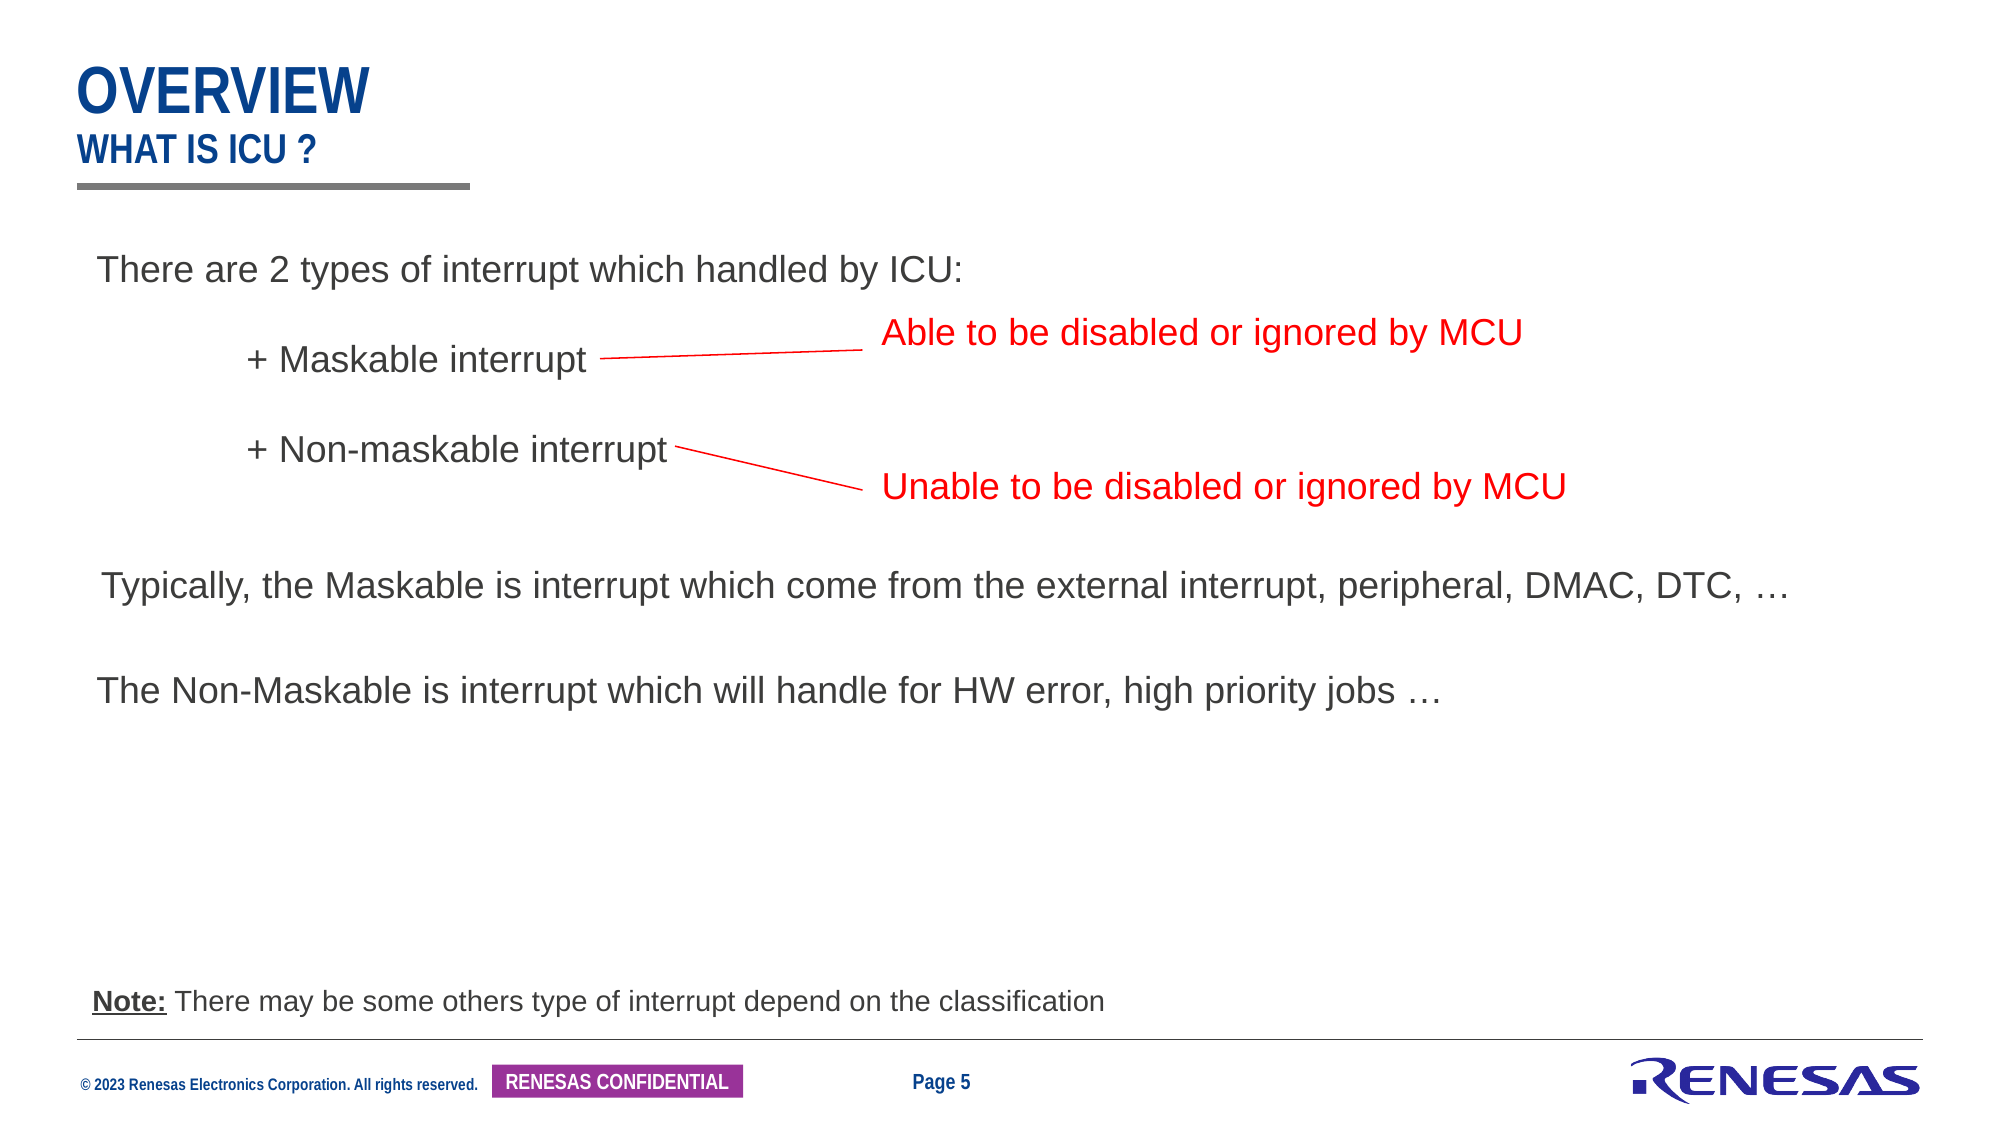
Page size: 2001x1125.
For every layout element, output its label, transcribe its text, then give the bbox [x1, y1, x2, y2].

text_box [674, 445, 863, 491]
text_box Note: There may be some others type of interrupt depend on the classification [77, 974, 1122, 1025]
picture [1628, 1055, 1923, 1106]
text_box Typically, the Maskable is interrupt which come from the external interrupt, peripheral, DMAC, DTC, … [86, 553, 1808, 614]
text_box Unable to be disabled or ignored by MCU [866, 454, 1594, 515]
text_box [599, 349, 863, 359]
text_box The Non-Maskable is interrupt which will handle for HW error, high priority jobs … [81, 658, 1460, 719]
text_box There are 2 types of interrupt which handled by ICU: + Maskable interrupt + Non-maskable interrupt [81, 237, 980, 478]
text_box Able to be disabled or ignored by MCU [866, 301, 1550, 361]
title overview what is ICU ? [76, 54, 1922, 173]
